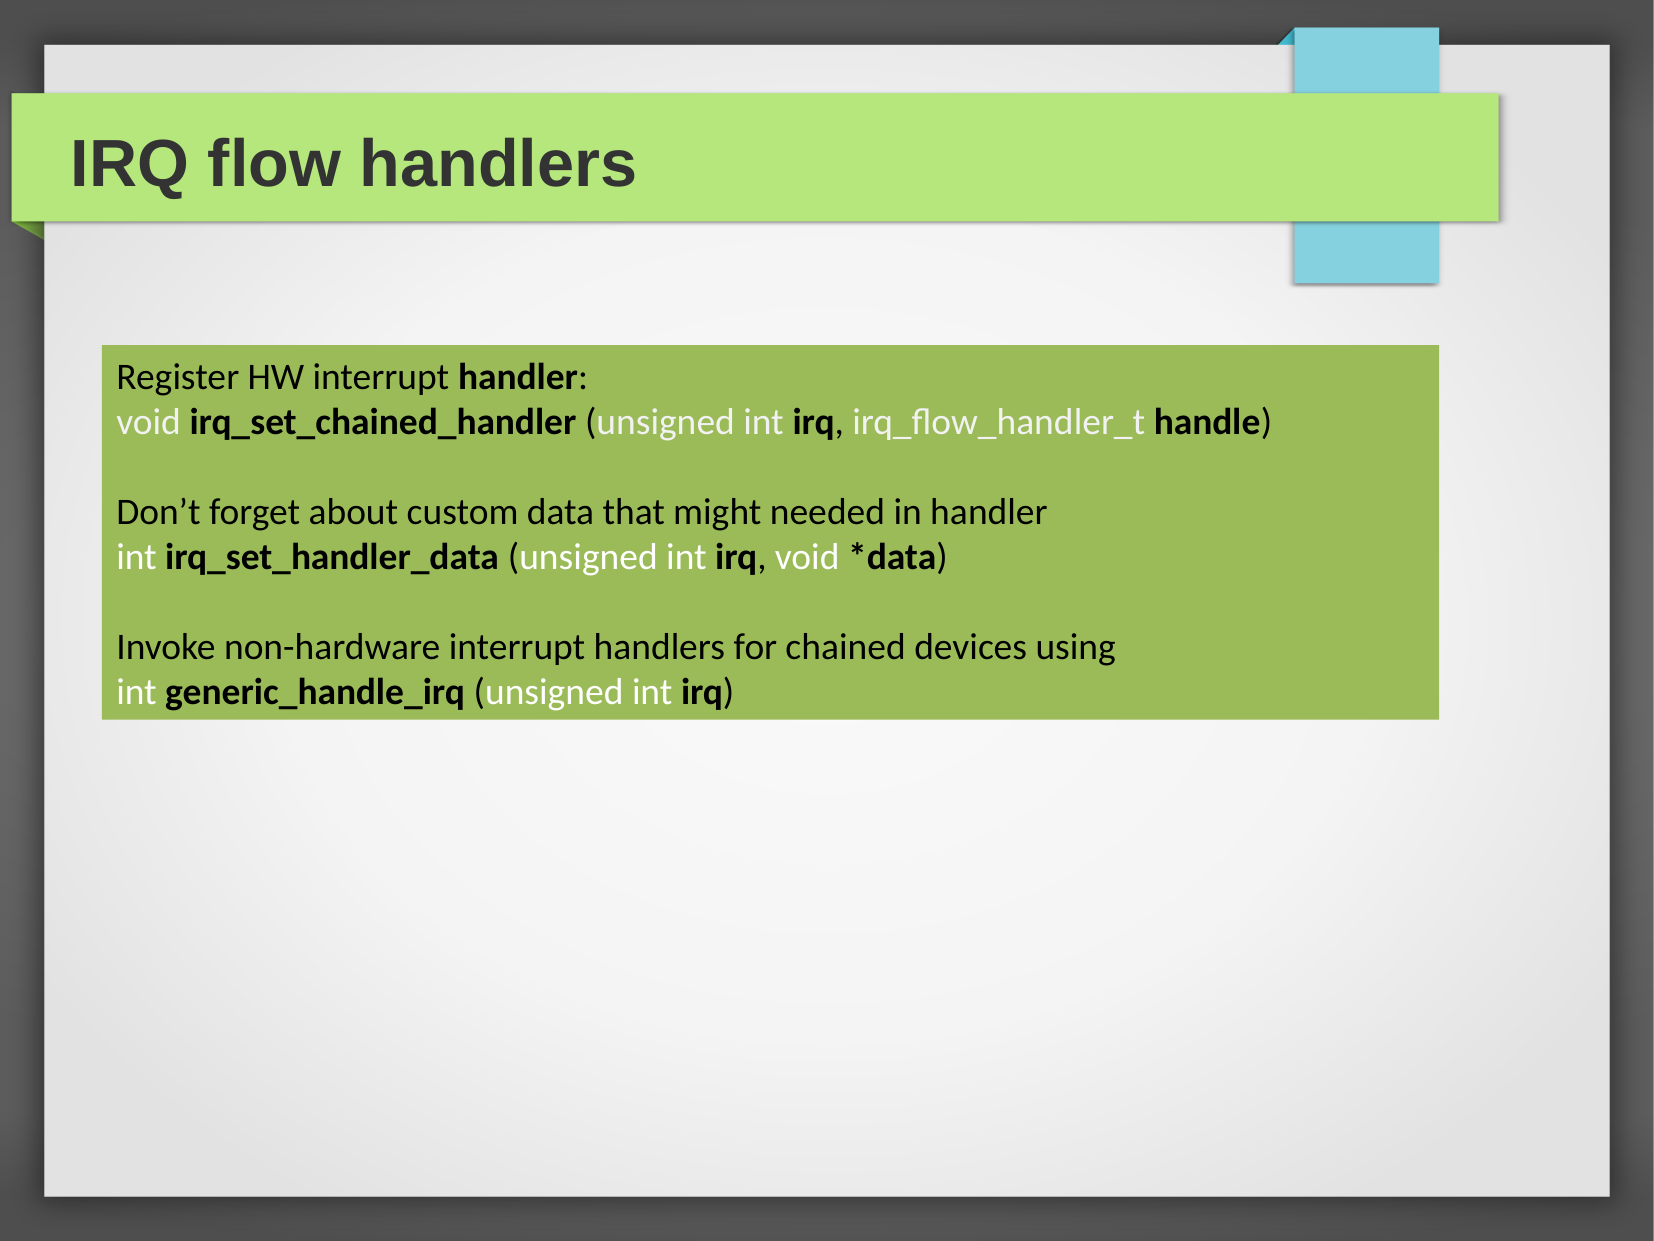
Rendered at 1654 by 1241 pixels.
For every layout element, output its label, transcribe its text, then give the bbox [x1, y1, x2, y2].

text_box Register HW interrupt handler: void irq_set_chained_handler (unsigned int irq, irq_flow_handler_t handle) Don’t forget about custom data that might needed in handler int irq_set_handler_data (unsigned int irq, void *data) Invoke non-hardware interrupt handlers for chained devices using int generic_handle_irq (unsigned int irq) [101, 345, 1440, 720]
picture [0, 0, 1654, 1241]
title IRQ flow handlers [70, 106, 1452, 213]
